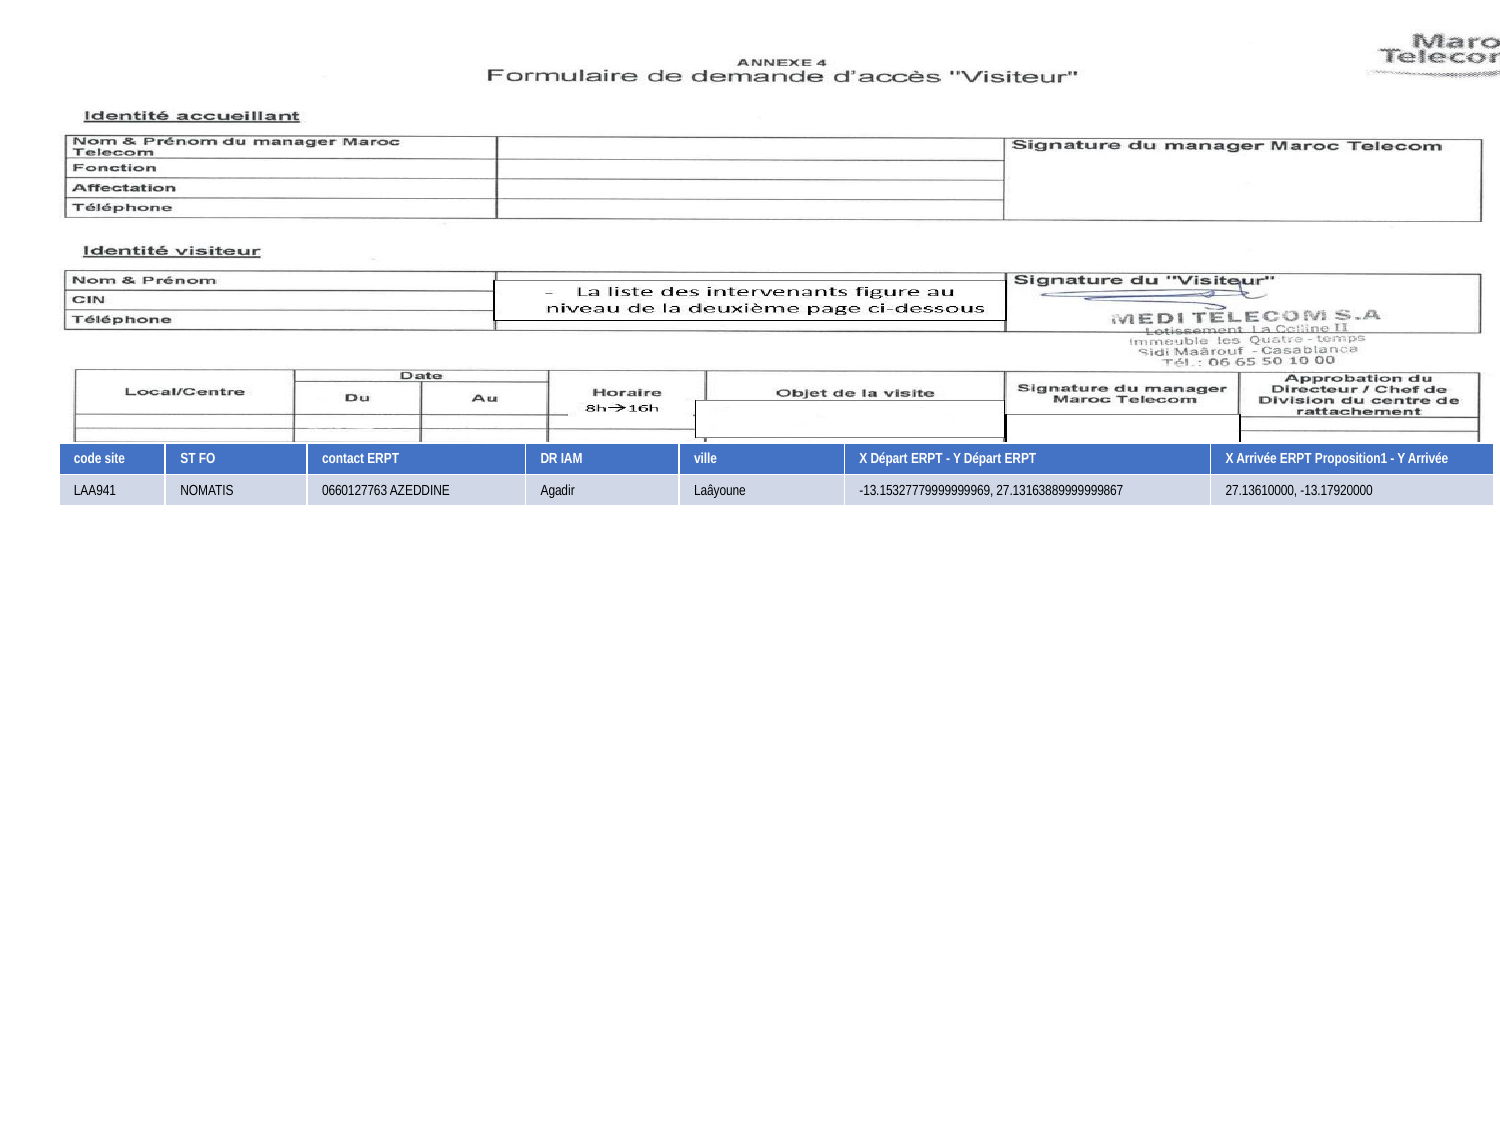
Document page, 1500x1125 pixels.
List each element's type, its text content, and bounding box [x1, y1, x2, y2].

table_cell Agadir [526, 475, 678, 505]
table_cell 0660127763 AZEDDINE [308, 475, 525, 505]
table_header X Départ ERPT - Y Départ ERPT [845, 452, 1210, 474]
table_cell 27.13610000, -13.17920000 [1211, 475, 1493, 505]
table_header ville [680, 452, 844, 474]
table_cell -13.15327779999999969, 27.13163889999999867 [845, 475, 1210, 505]
table_header ST FO [166, 452, 306, 474]
table_header contact ERPT [308, 452, 525, 474]
table_header code site [60, 452, 164, 474]
table_cell NOMATIS [166, 475, 306, 505]
table_header X Arrivée ERPT Proposition1 - Y Arrivée [1211, 452, 1493, 474]
table_cell Laâyoune [680, 475, 844, 505]
picture [58, 29, 1500, 444]
table_header DR IAM [526, 452, 678, 474]
table_cell LAA941 [60, 475, 164, 505]
